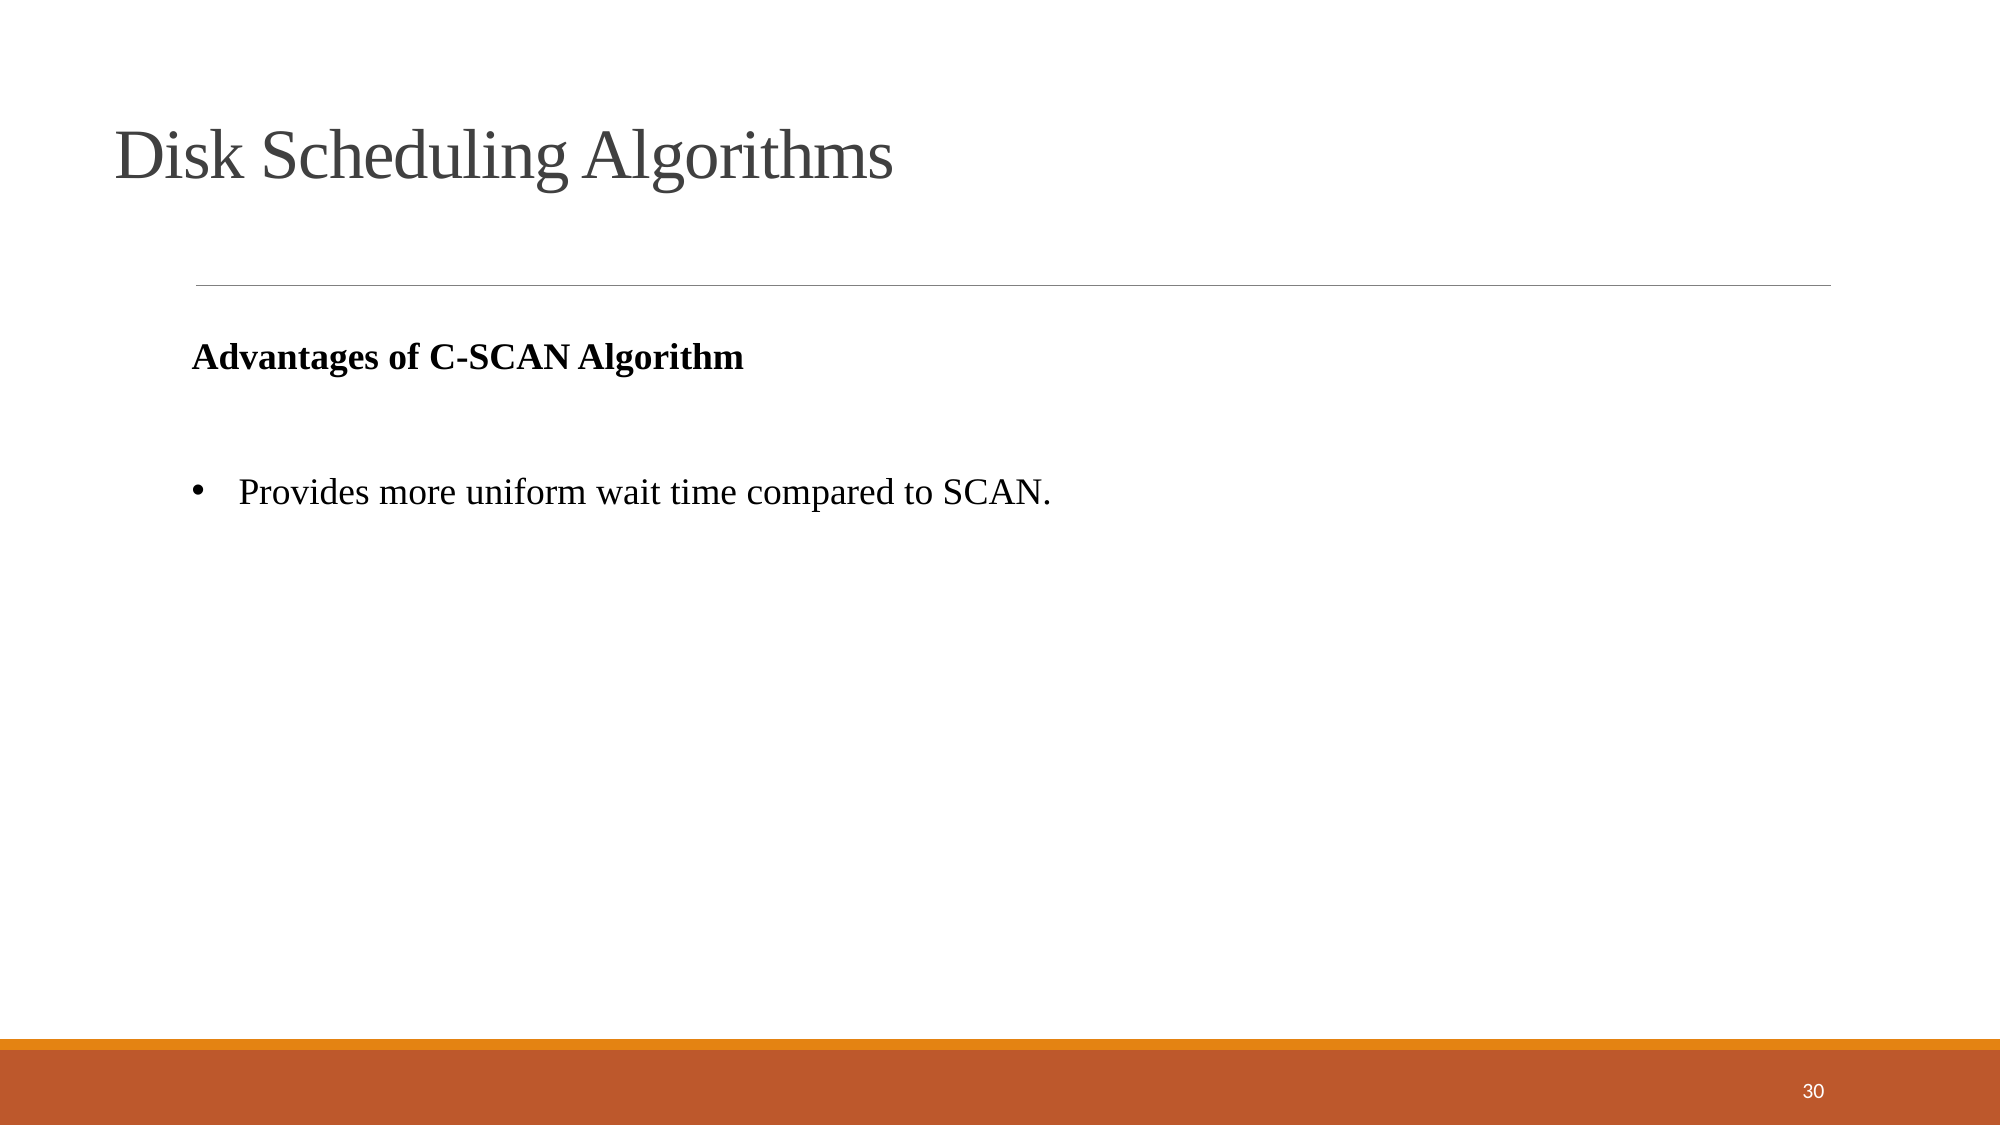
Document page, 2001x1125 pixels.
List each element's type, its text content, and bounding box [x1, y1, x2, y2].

text_box Disk Scheduling Algorithms [99, 59, 1946, 201]
slide_number 30 [1624, 1059, 1840, 1120]
text_box Advantages of C-SCAN Algorithm Provides more uniform wait time compared to SCAN. [176, 301, 1784, 520]
